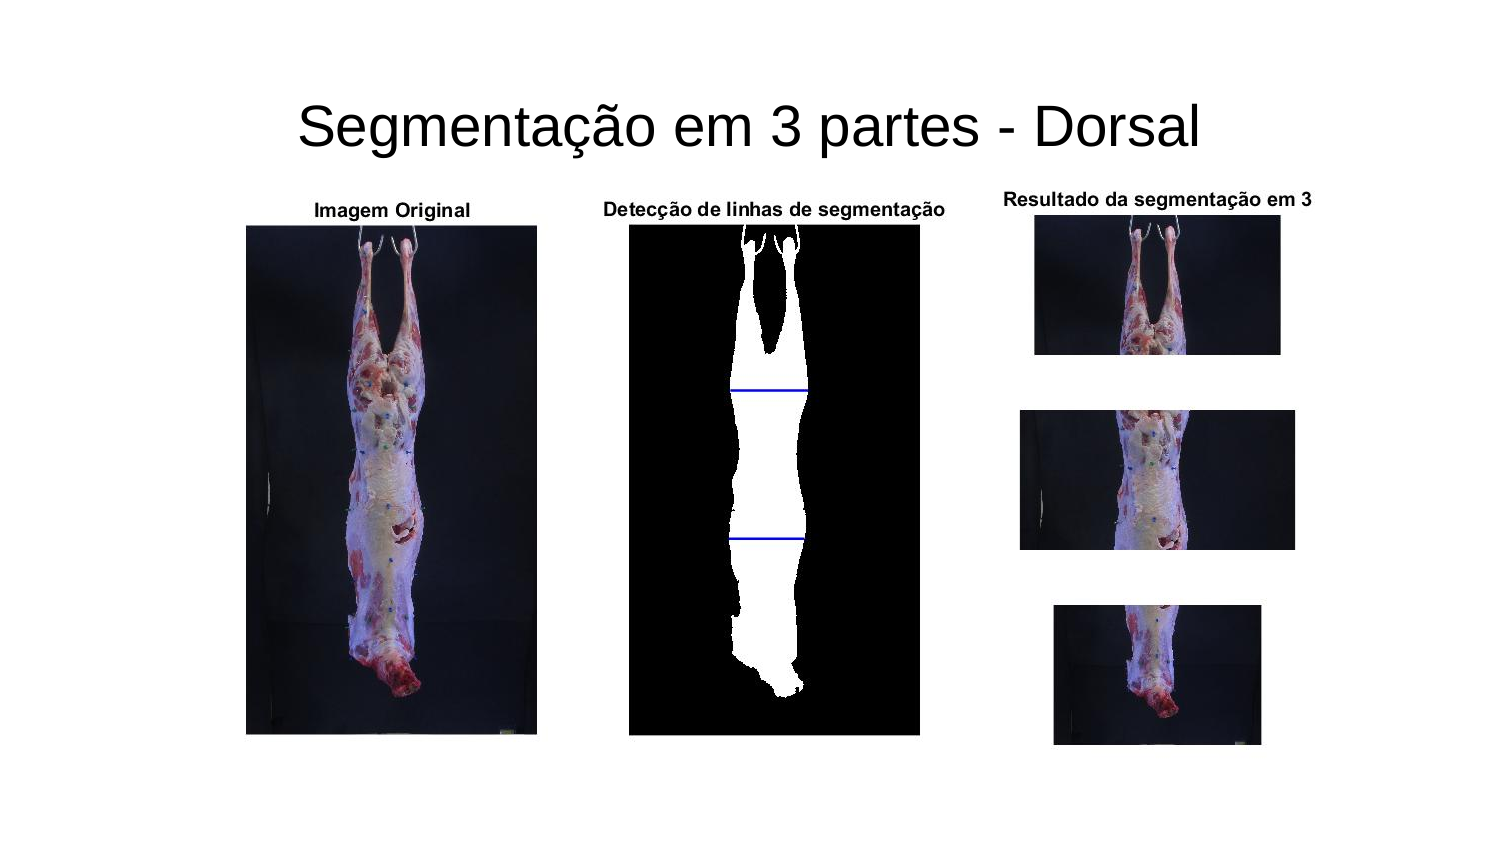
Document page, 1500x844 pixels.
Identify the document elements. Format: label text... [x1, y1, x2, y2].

title Segmentação em 3 partes - Dorsal [51, 72, 1449, 167]
picture [68, 166, 1432, 817]
